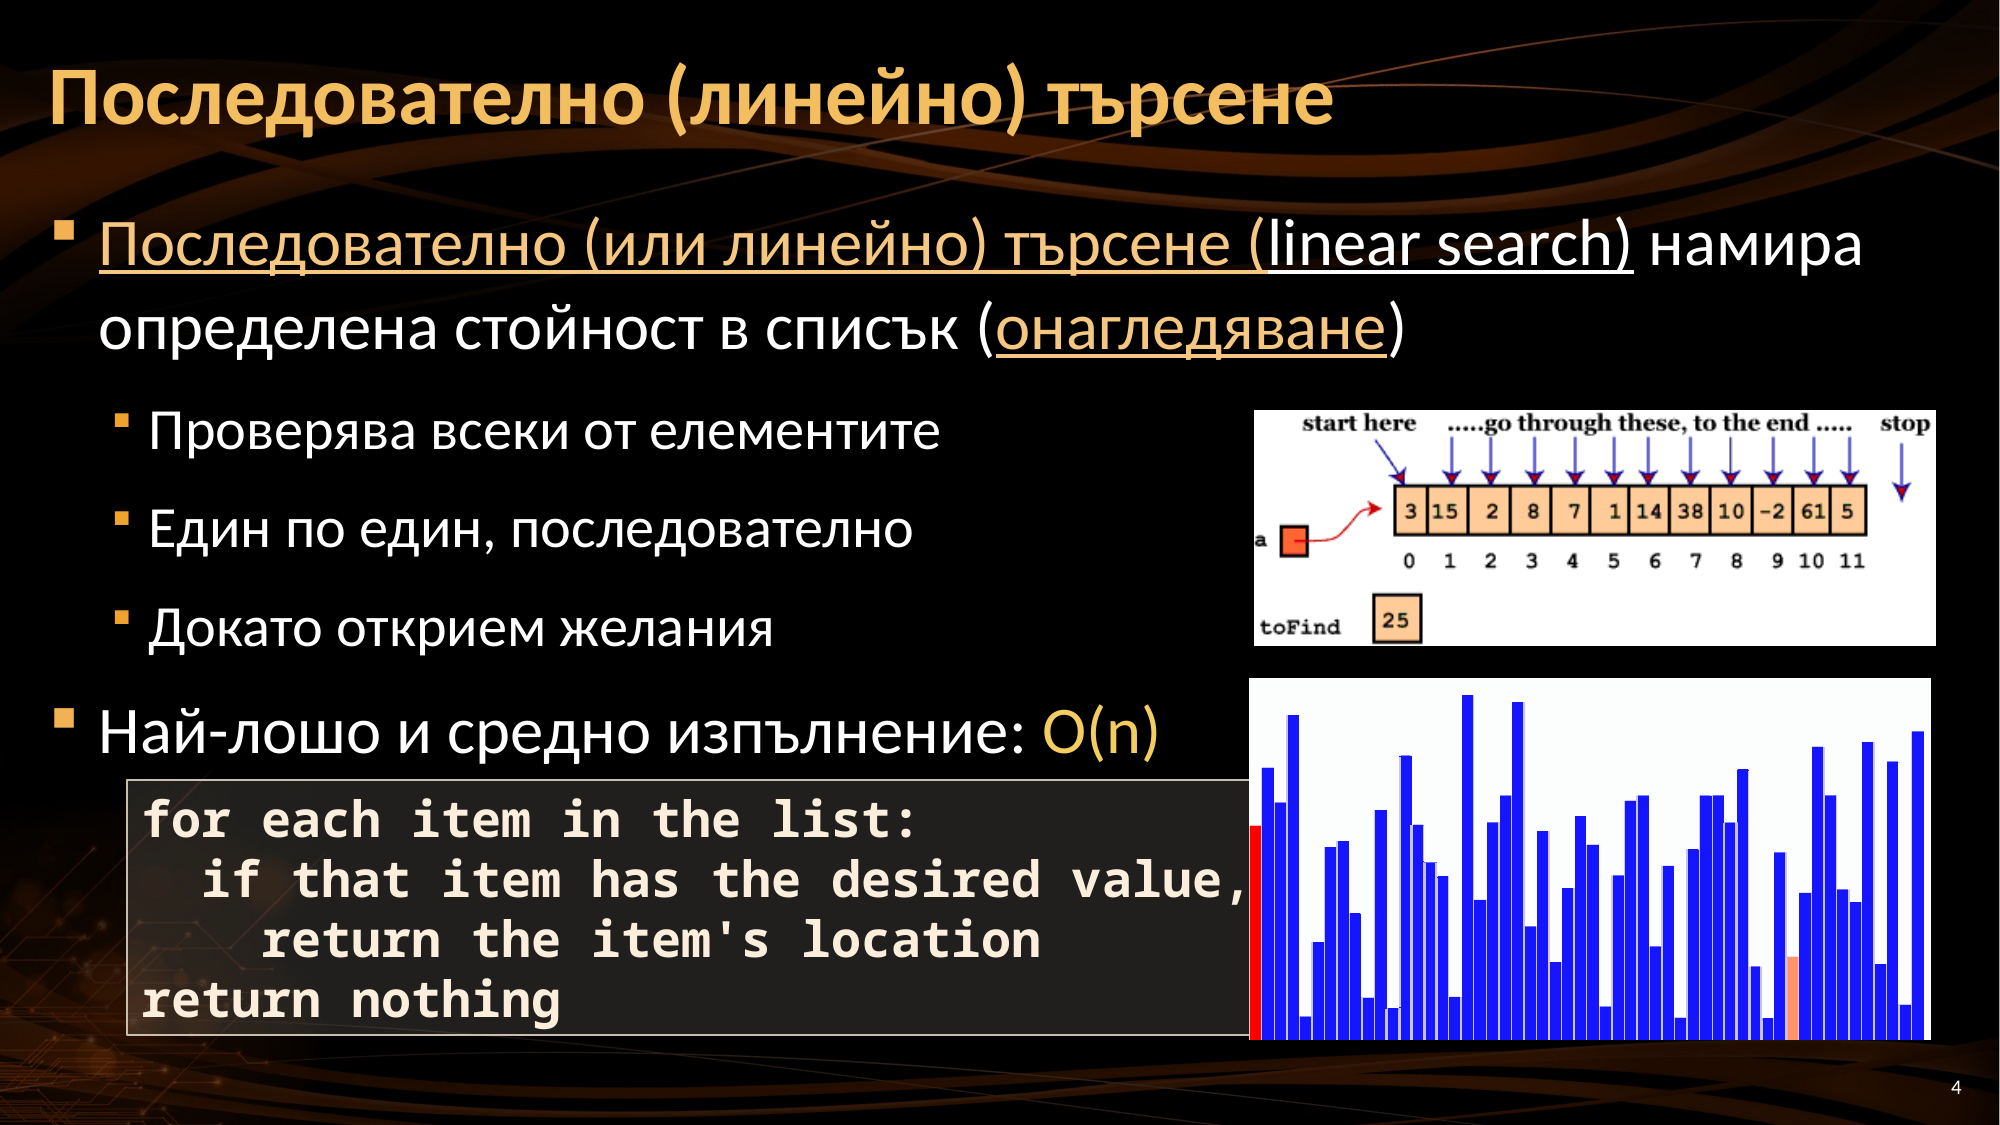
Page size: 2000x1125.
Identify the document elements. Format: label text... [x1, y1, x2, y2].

picture [0, 0, 2000, 1125]
list Последователно (или линейно) търсене (linear search) намира определена стойност в списък (онагледяване) Проверява всеки от елементите Един по един, последователно Докато открием желания Най-лошо и средно изпълнение: O(n) [31, 188, 1968, 1103]
title Последователно (линейно) търсене [30, 6, 1602, 189]
text_box for each item in the list: if that item has the desired value, return the item's location return nothing [126, 779, 1249, 1035]
